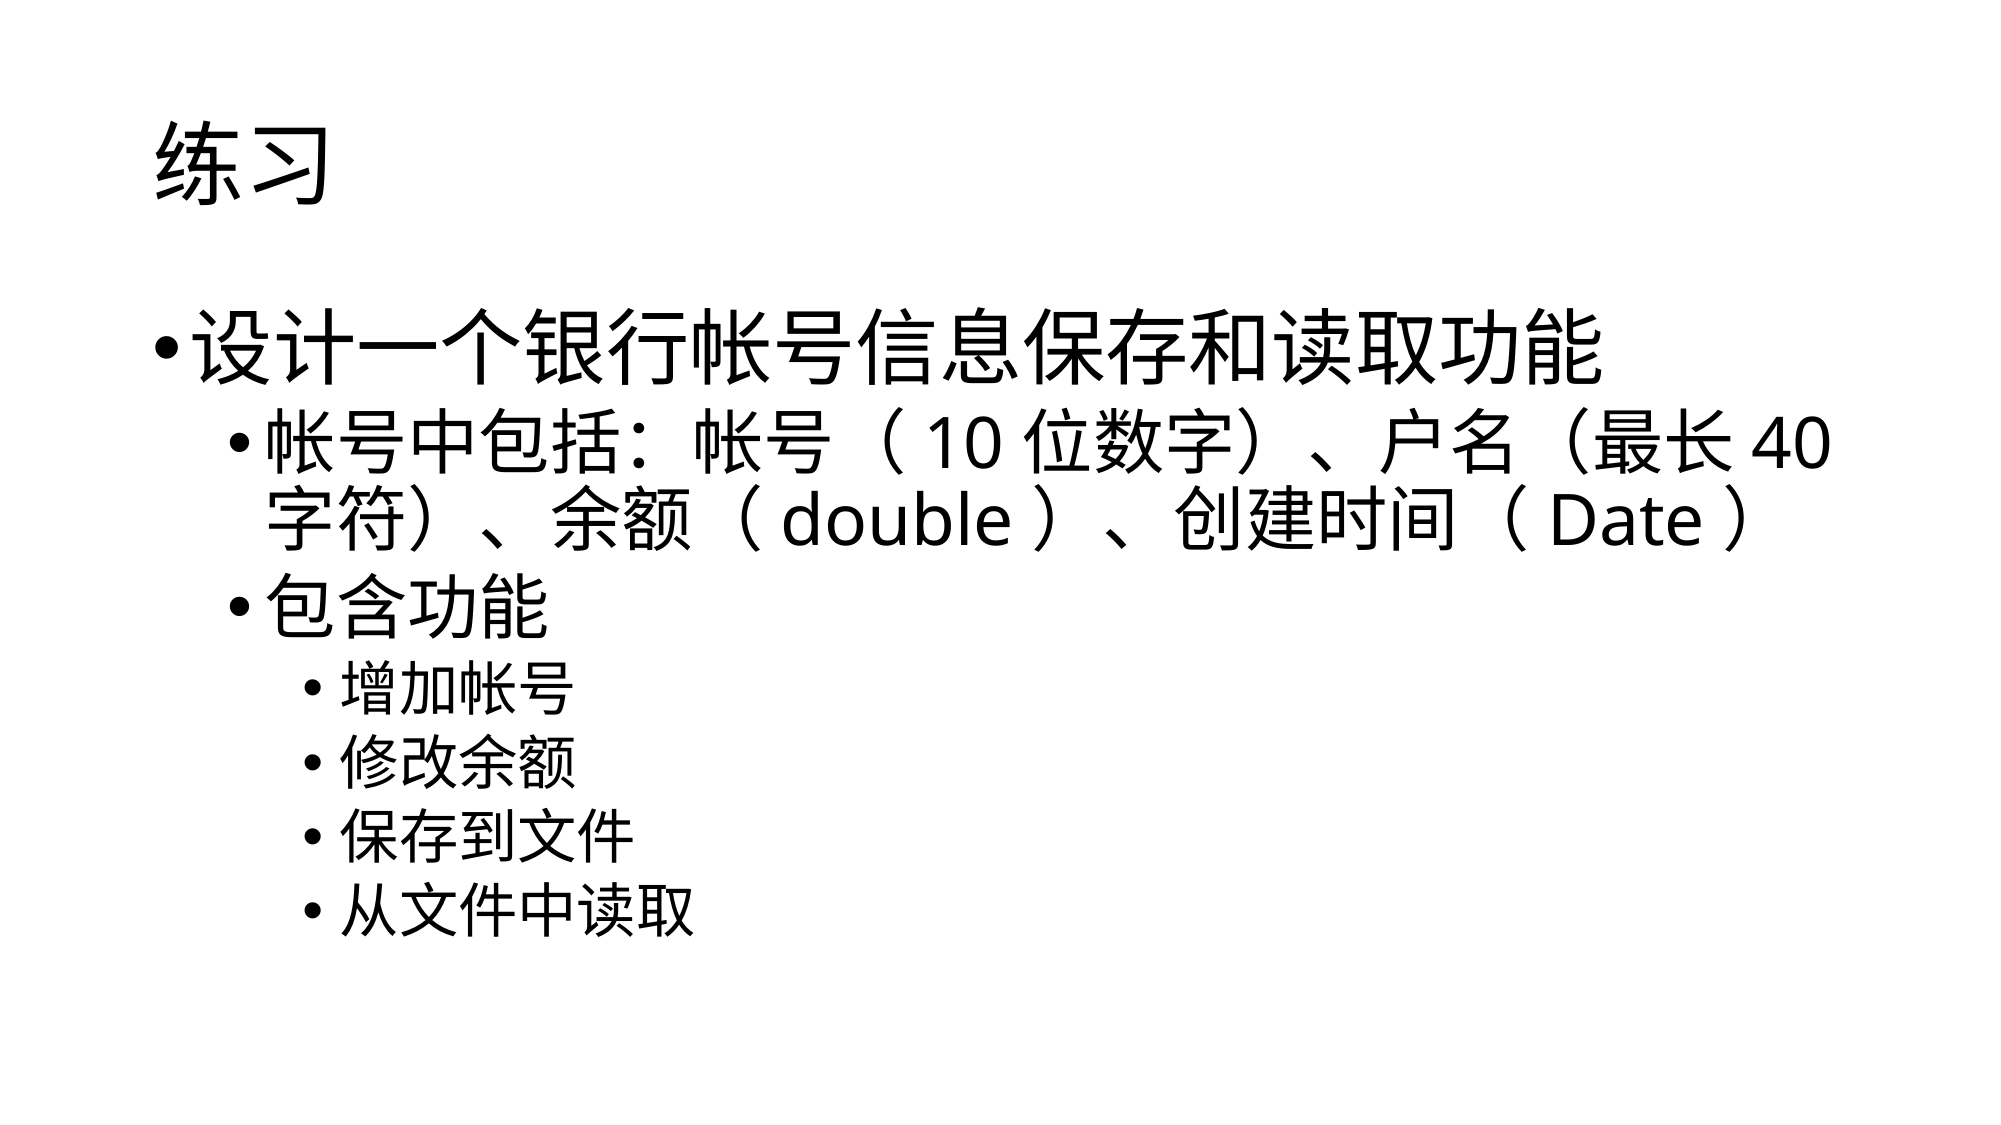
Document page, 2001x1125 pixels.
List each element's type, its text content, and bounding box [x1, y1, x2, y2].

title 练习 [137, 59, 1863, 278]
list 设计一个银行帐号信息保存和读取功能 帐号中包括：帐号（10位数字）、户名（最长40字符）、余额（double）、创建时间（Date） 包含功能 增加帐号 修改余额 保存到文件 从文件中读取 [137, 299, 1863, 1104]
